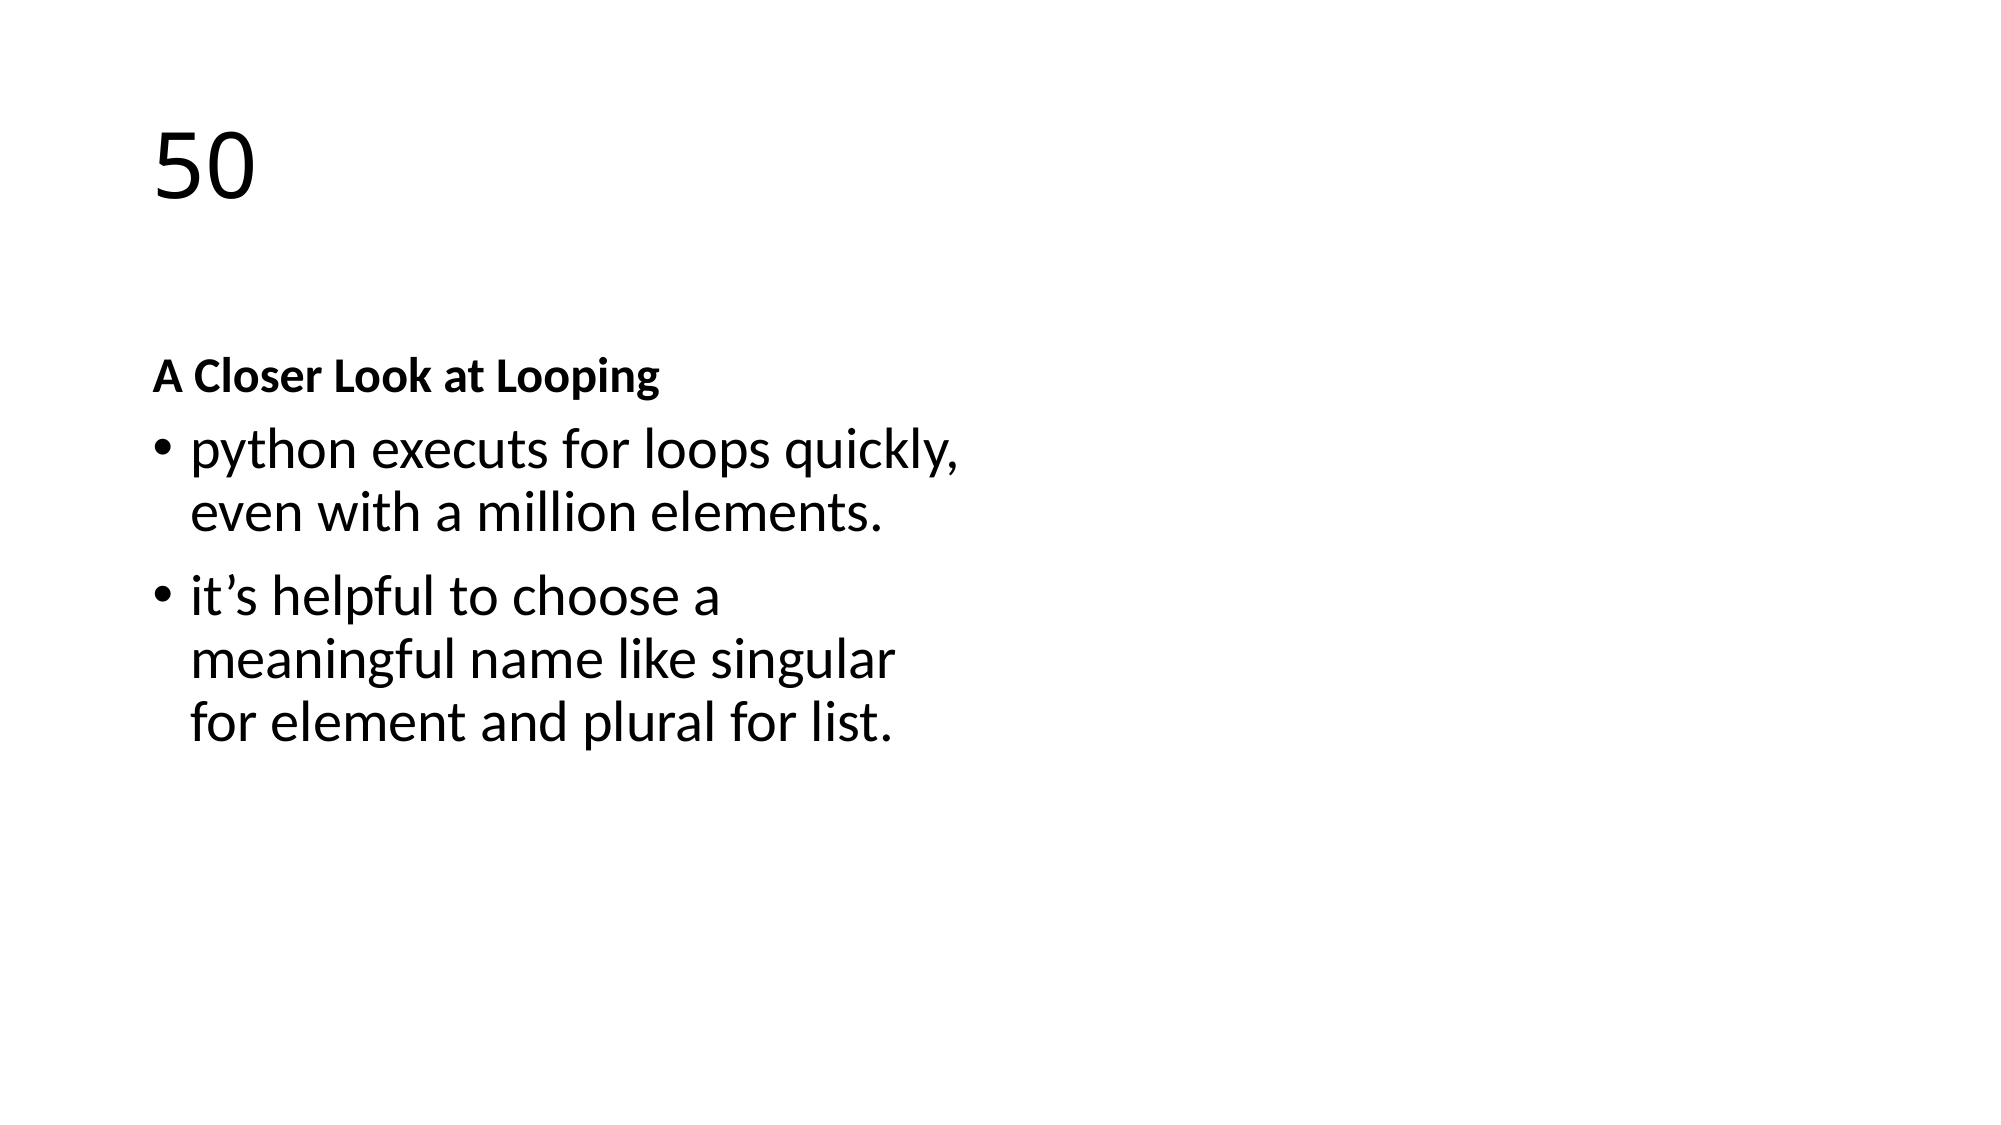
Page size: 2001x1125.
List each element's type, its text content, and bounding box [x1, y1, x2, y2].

list A Closer Look at Looping [137, 275, 984, 410]
list python executs for loops quickly, even with a million elements. it’s helpful to choose a meaningful name like singular for element and plural for list. [137, 410, 984, 1016]
title 50 [137, 59, 1863, 278]
